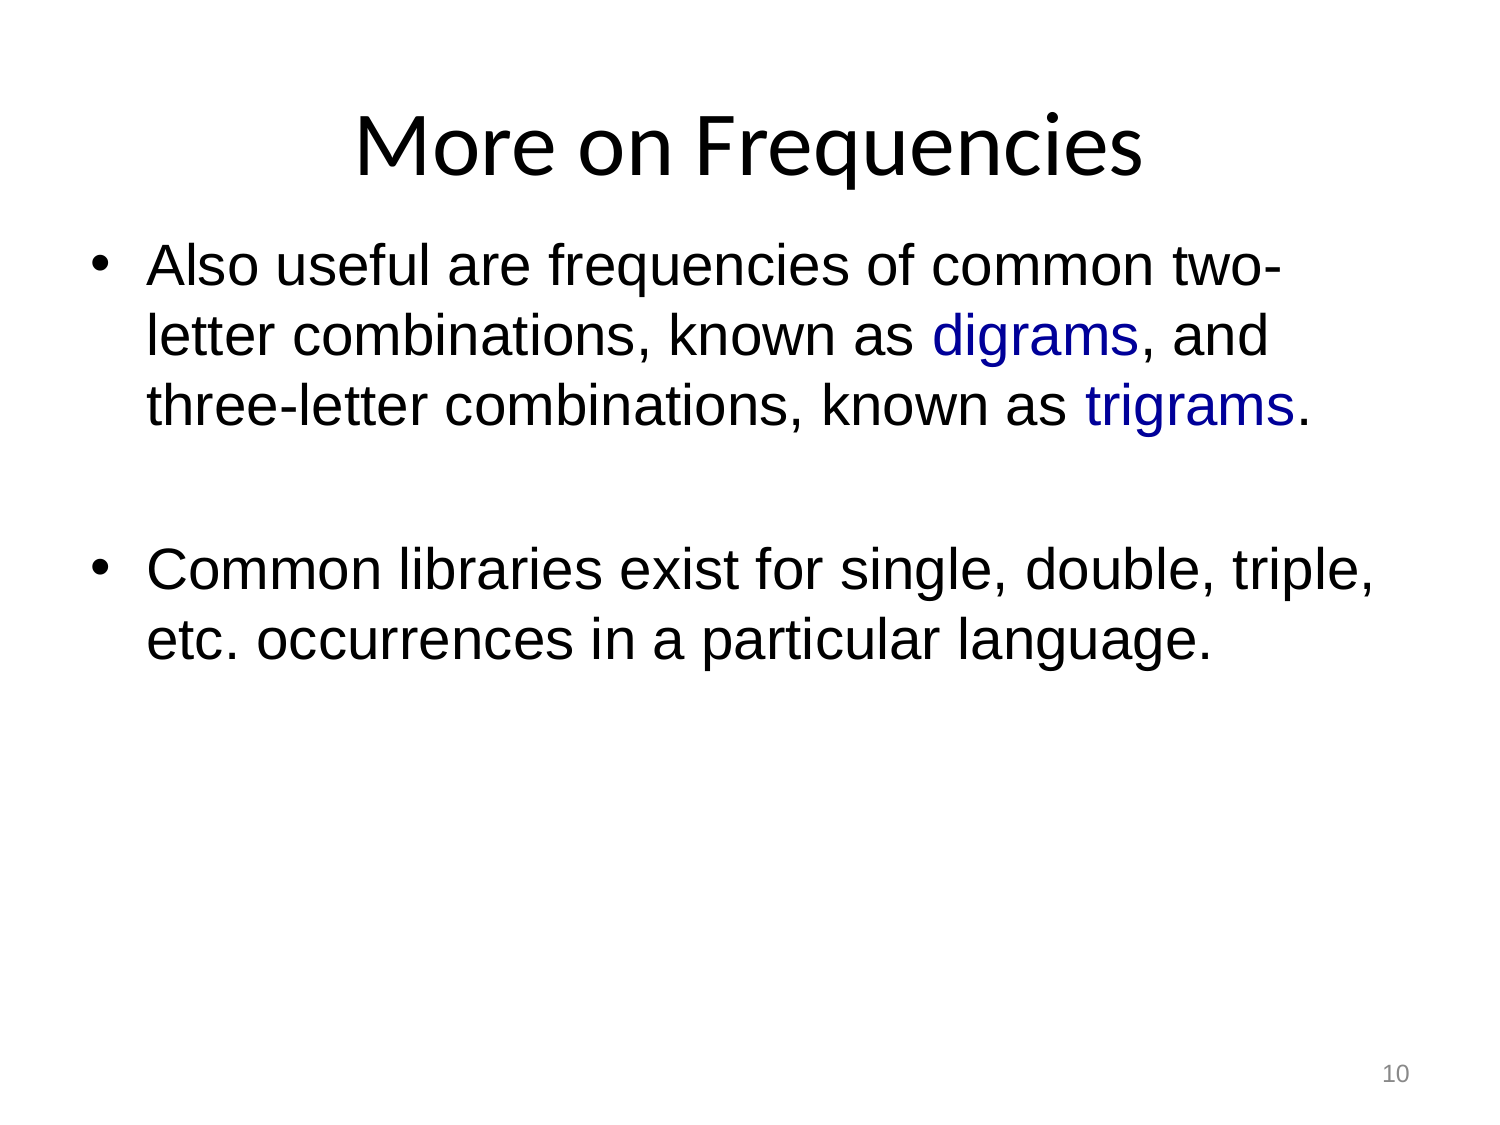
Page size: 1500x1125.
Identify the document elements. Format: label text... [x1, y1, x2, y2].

slide_number 10 [1074, 1042, 1425, 1103]
list Also useful are frequencies of common two-letter combinations, known as digrams, and three-letter combinations, known as trigrams. Common libraries exist for single, double, triple, etc. occurrences in a particular language. [75, 220, 1425, 1047]
title More on Frequencies [75, 45, 1425, 220]
